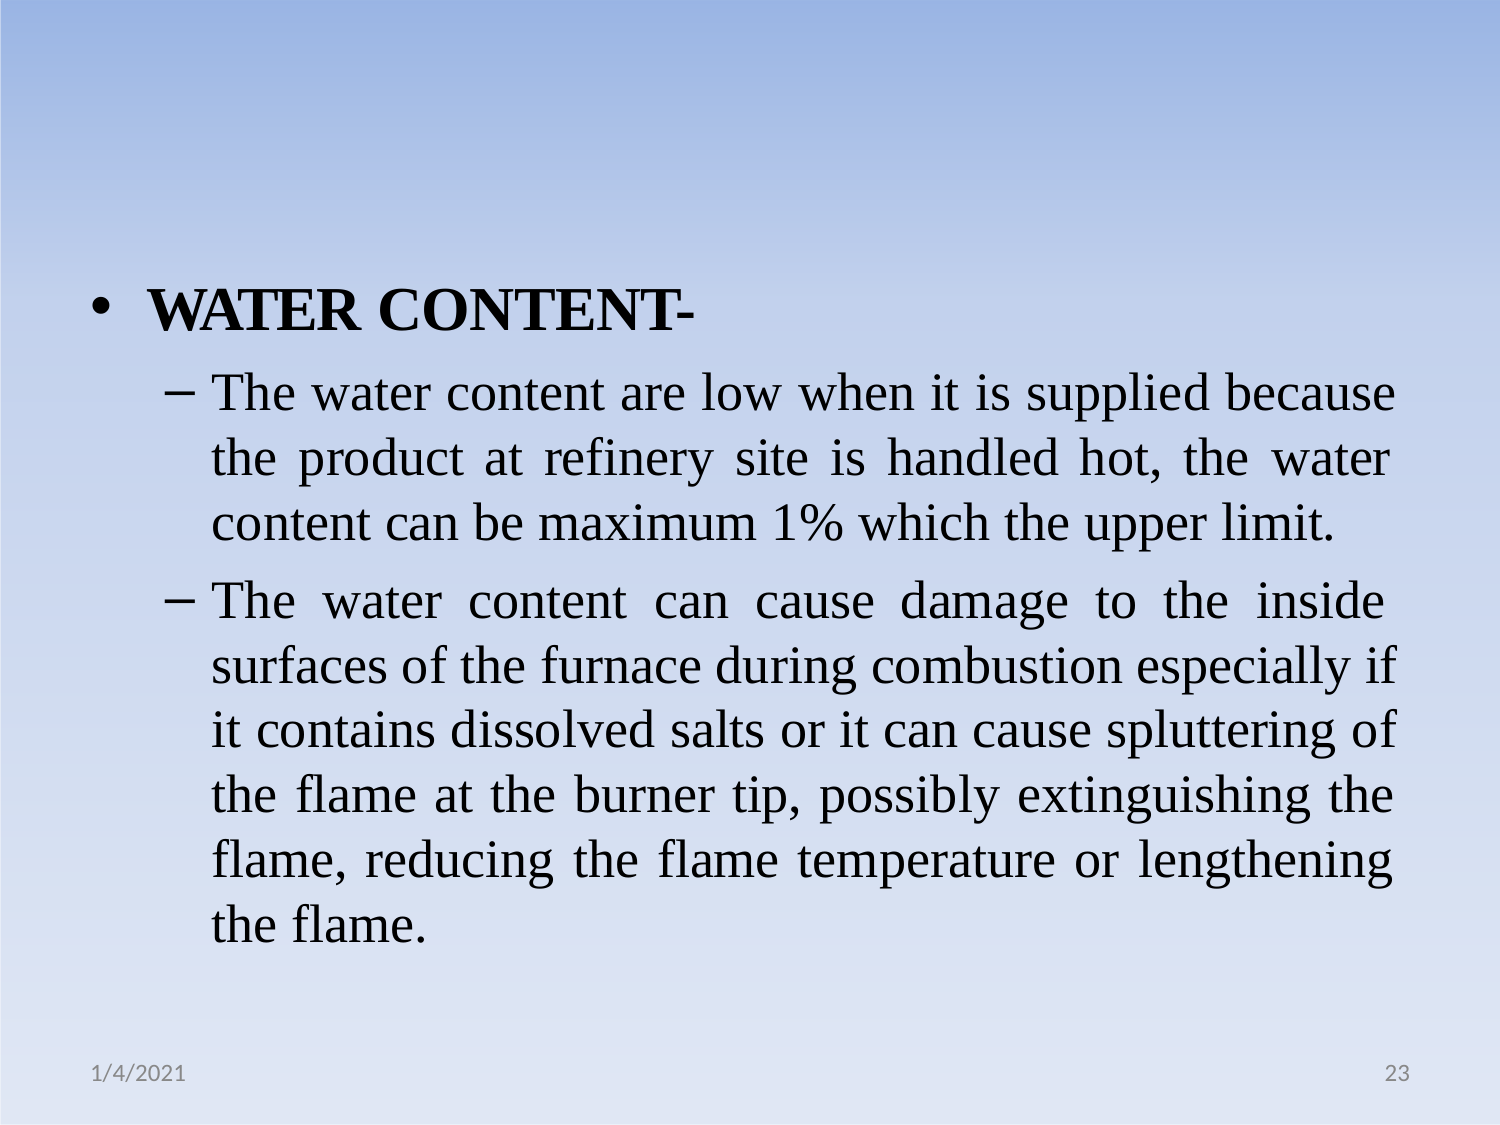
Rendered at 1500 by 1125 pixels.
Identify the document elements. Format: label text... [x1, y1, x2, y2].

slide_number 23 [1378, 1060, 1419, 1125]
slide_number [87, 1060, 188, 1125]
picture [0, 0, 1500, 1125]
text_box WATER CONTENT- The water content are low when it is supplied because the product at refinery site is handled hot, the water content can be maximum 1% which the upper limit. The water content can cause damage to the inside surfaces of the furnace during combustion especially if it contains dissolved salts or it can cause spluttering of the flame at the burner tip, possibly extinguishing the flame, reducing the flame temperature or lengthening the flame. [87, 250, 1413, 954]
